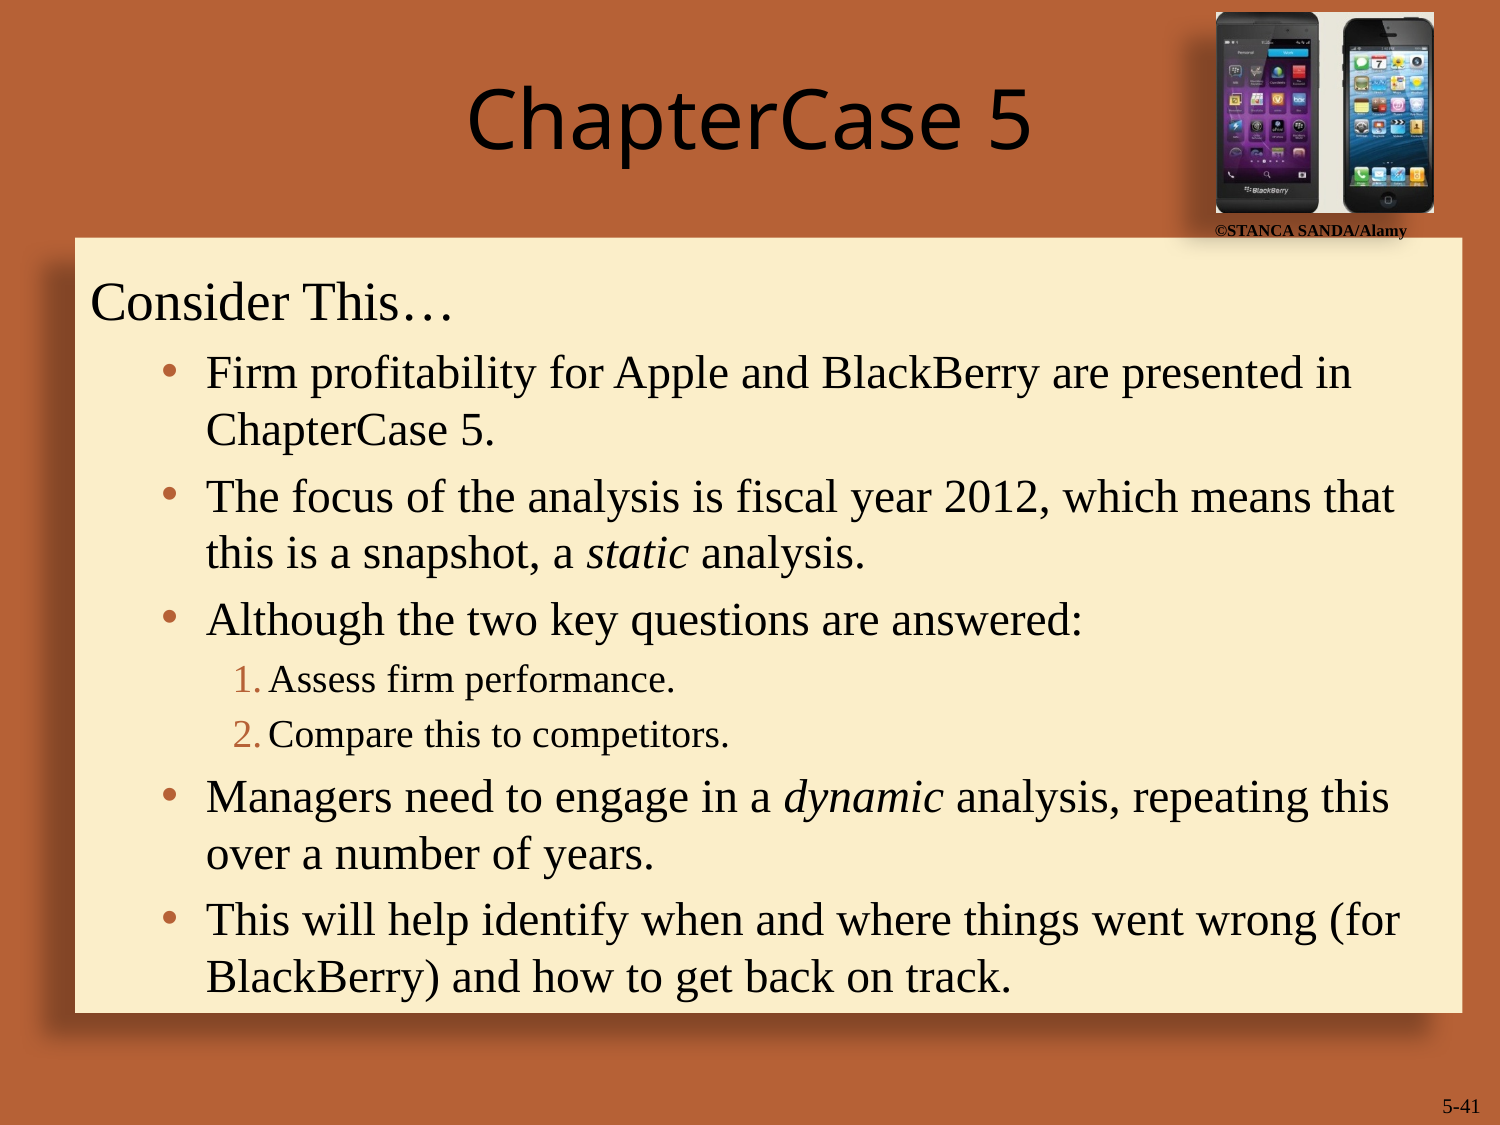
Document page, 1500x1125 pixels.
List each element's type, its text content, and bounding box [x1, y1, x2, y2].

text_box ©STANCA SANDA/Alamy [1200, 212, 1475, 248]
list Consider This… Firm profitability for Apple and BlackBerry are presented in ChapterCase 5. The focus of the analysis is fiscal year 2012, which means that this is a snapshot, a static analysis. Although the two key questions are answered: Assess firm performance. Compare this to competitors. Managers need to engage in a dynamic analysis, repeating this over a number of years. This will help identify when and where things went wrong (for BlackBerry) and how to get back on track. [75, 237, 1463, 1013]
picture [1216, 12, 1435, 213]
title ChapterCase 5 [0, 0, 1500, 233]
